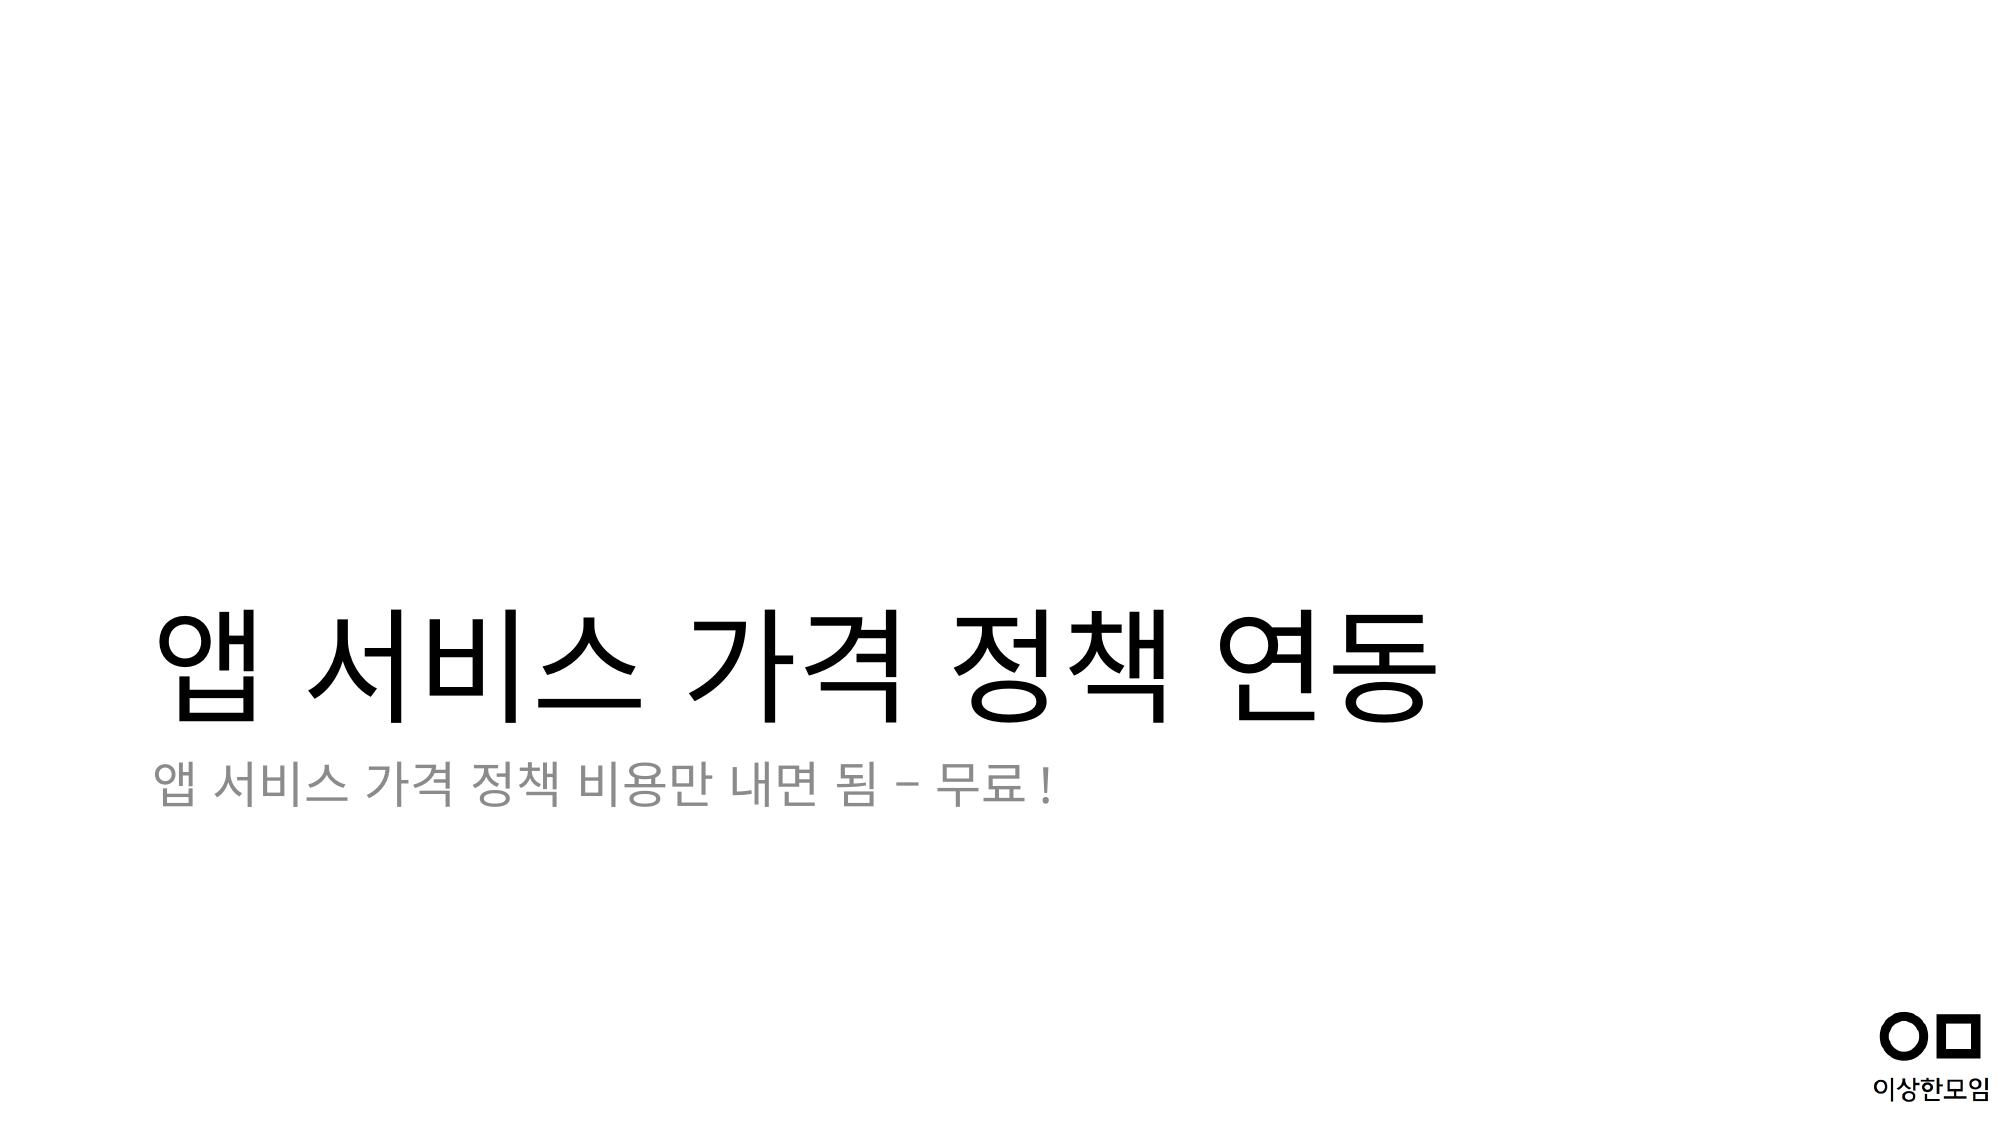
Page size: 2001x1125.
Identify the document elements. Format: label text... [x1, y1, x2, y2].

list 앱 서비스 가격 정책 비용만 내면 됨 – 무료! [137, 752, 1863, 999]
title 앱 서비스 가격 정책 연동 [137, 280, 1863, 749]
picture [1862, 987, 2000, 1125]
